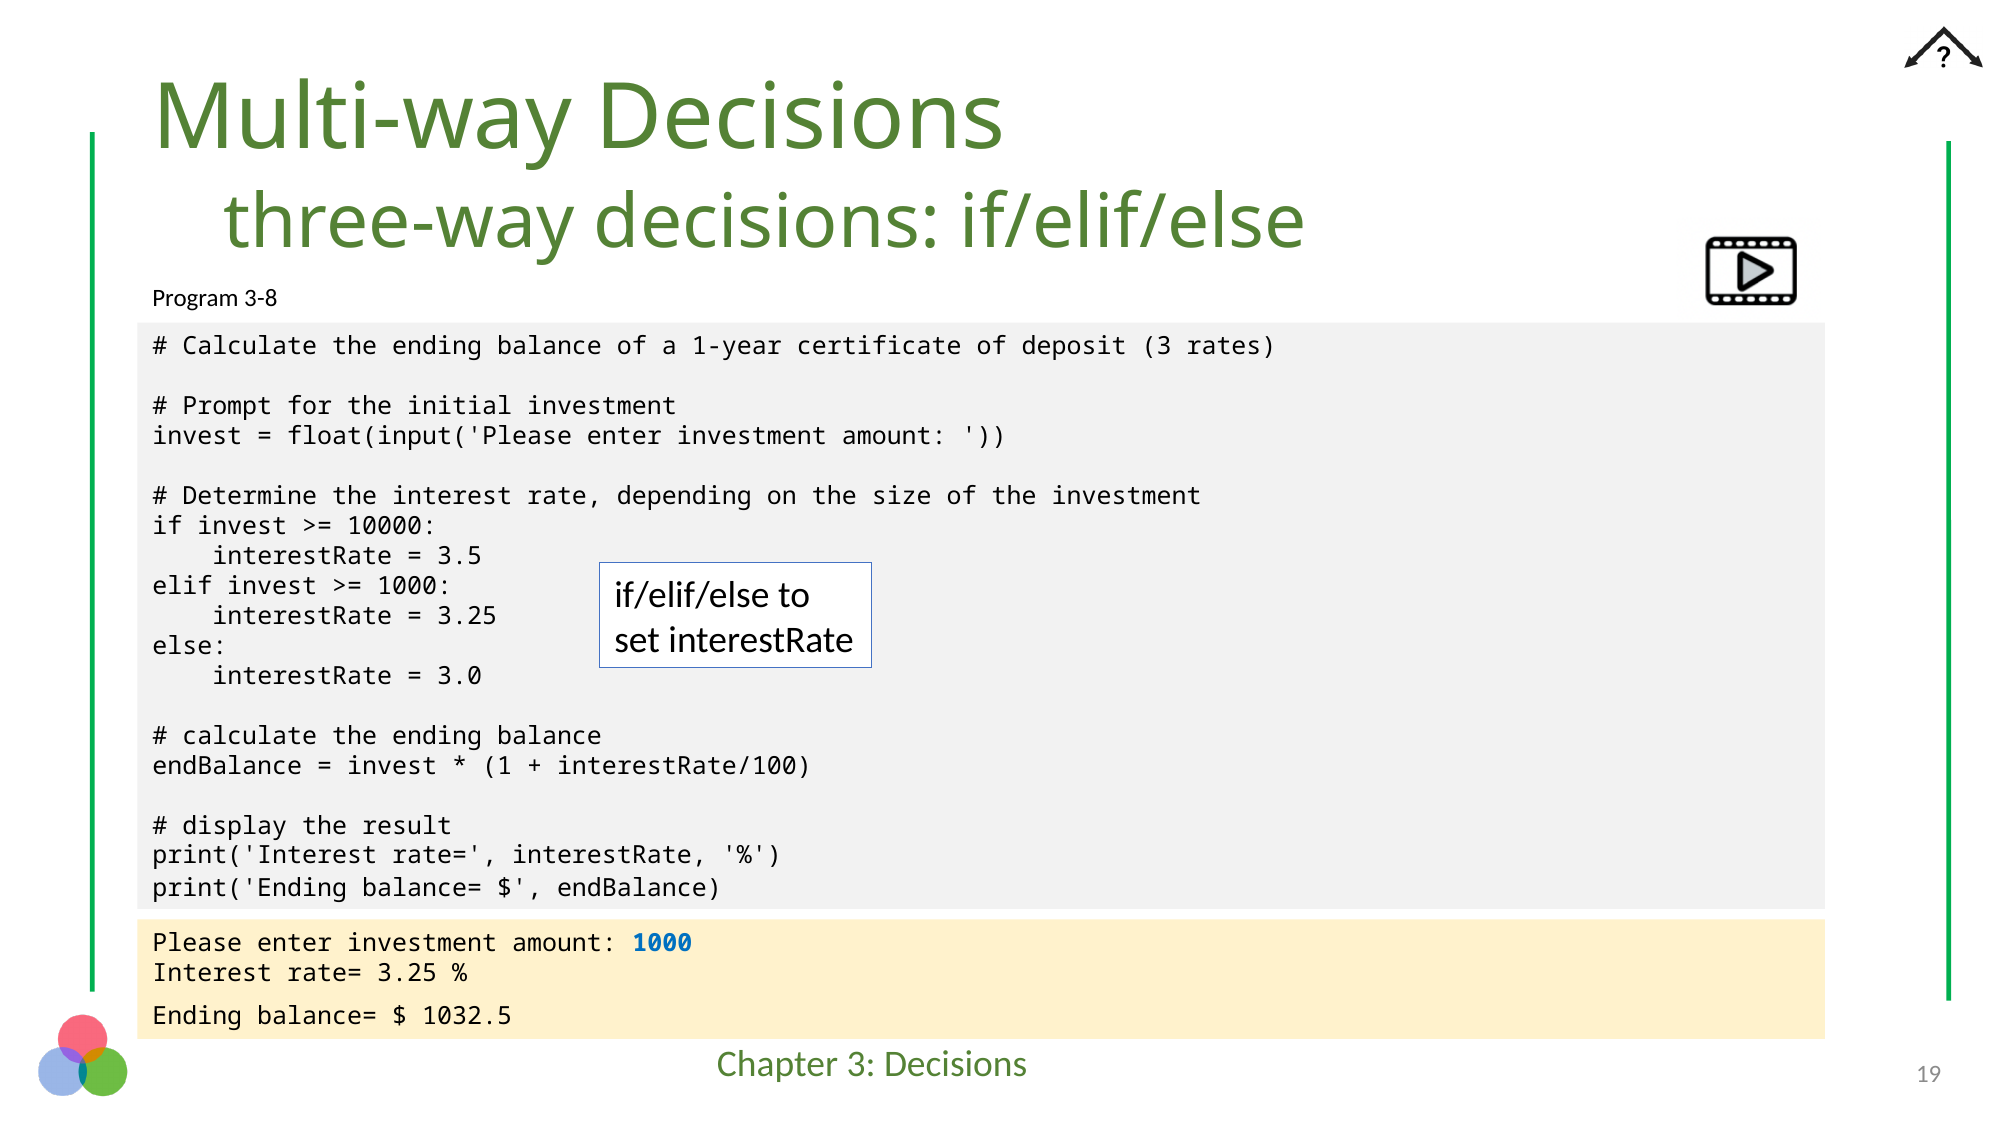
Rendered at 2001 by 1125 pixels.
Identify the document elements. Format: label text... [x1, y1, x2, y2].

text_box Please enter investment amount: 1000 Interest rate= 3.25 % Ending balance= $ 1032.5 [137, 919, 1825, 1039]
picture [1904, 26, 1983, 68]
text_box if/elif/else to set interestRate [599, 562, 872, 668]
title Multi-way Decisions three-way decisions: if/elif/else [137, 59, 1863, 278]
slide_number 19 [1506, 1042, 1957, 1103]
text_box Program 3-8 [137, 274, 442, 319]
text_box # Calculate the ending balance of a 1-year certificate of deposit (3 rates) # Prompt for the initial investment invest = float(input('Please enter investment amount: ')) # Determine the interest rate, depending on the size of the investment if invest >= 10000: interestRate = 3.5 elif invest >= 1000: interestRate = 3.25 else: interestRate = 3.0 # calculate the ending balance endBalance = invest * (1 + interestRate/100) # display the result print('Interest rate=', interestRate, '%') print('Ending balance= $', endBalance) [137, 322, 1825, 909]
picture [34, 1011, 131, 1100]
picture [1676, 217, 1821, 320]
